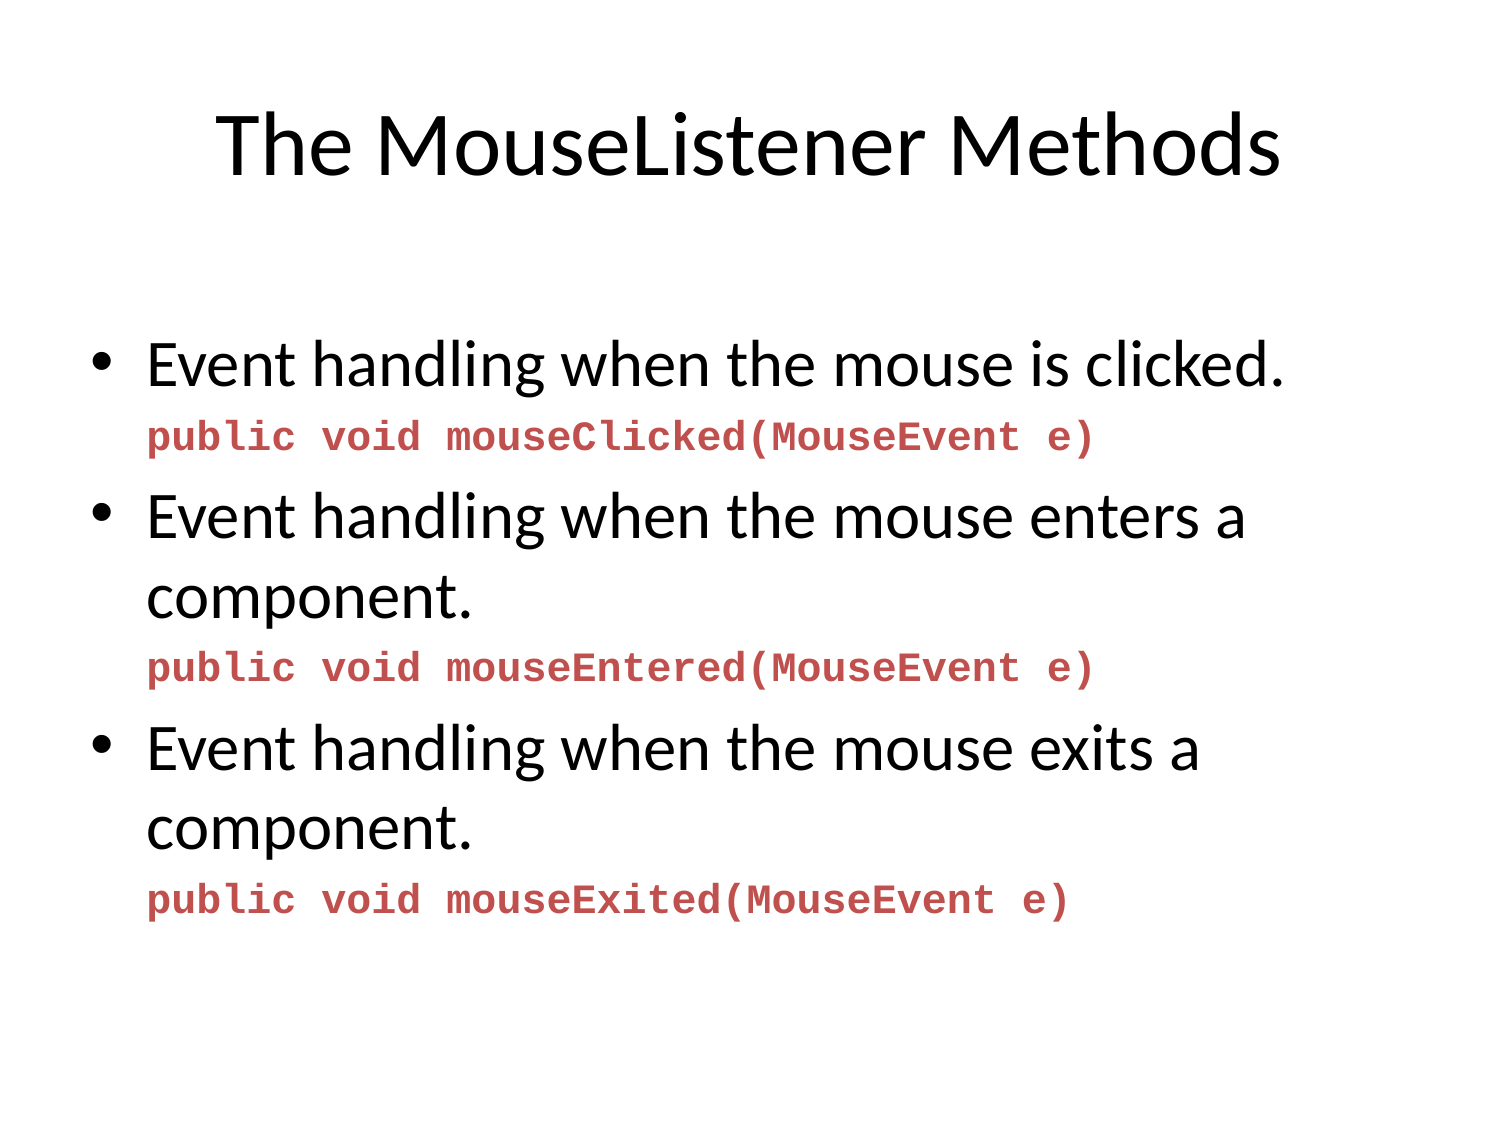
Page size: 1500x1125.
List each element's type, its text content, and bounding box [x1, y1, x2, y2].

title The MouseListener Methods [75, 45, 1425, 233]
list Event handling when the mouse is clicked. public void mouseClicked(MouseEvent e) Event handling when the mouse enters a component. public void mouseEntered(MouseEvent e) Event handling when the mouse exits a component. public void mouseExited(MouseEvent e) [75, 312, 1422, 1063]
